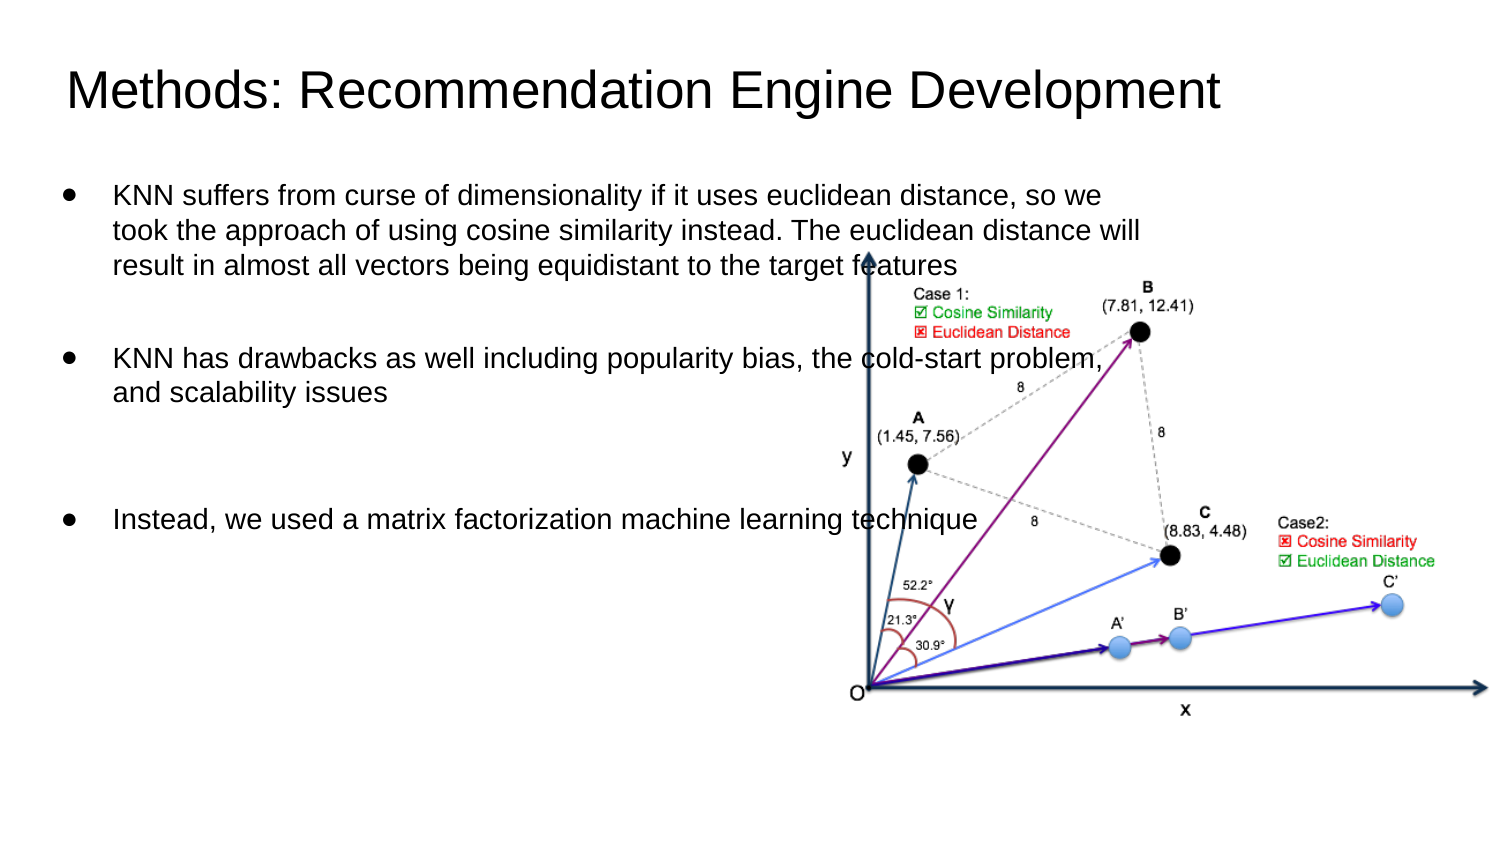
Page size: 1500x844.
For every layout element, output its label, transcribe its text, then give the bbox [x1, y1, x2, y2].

title Methods: Recommendation Engine Development [51, 41, 1449, 135]
text_box KNN suffers from curse of dimensionality if it uses euclidean distance, so we took the approach of using cosine similarity instead. The euclidean distance will result in almost all vectors being equidistant to the target features [22, 161, 1165, 296]
text_box KNN has drawbacks as well including popularity bias, the cold-start problem, and scalability issues [22, 323, 827, 424]
text_box Instead, we used a matrix factorization machine learning technique [22, 485, 827, 551]
picture [832, 235, 1500, 725]
